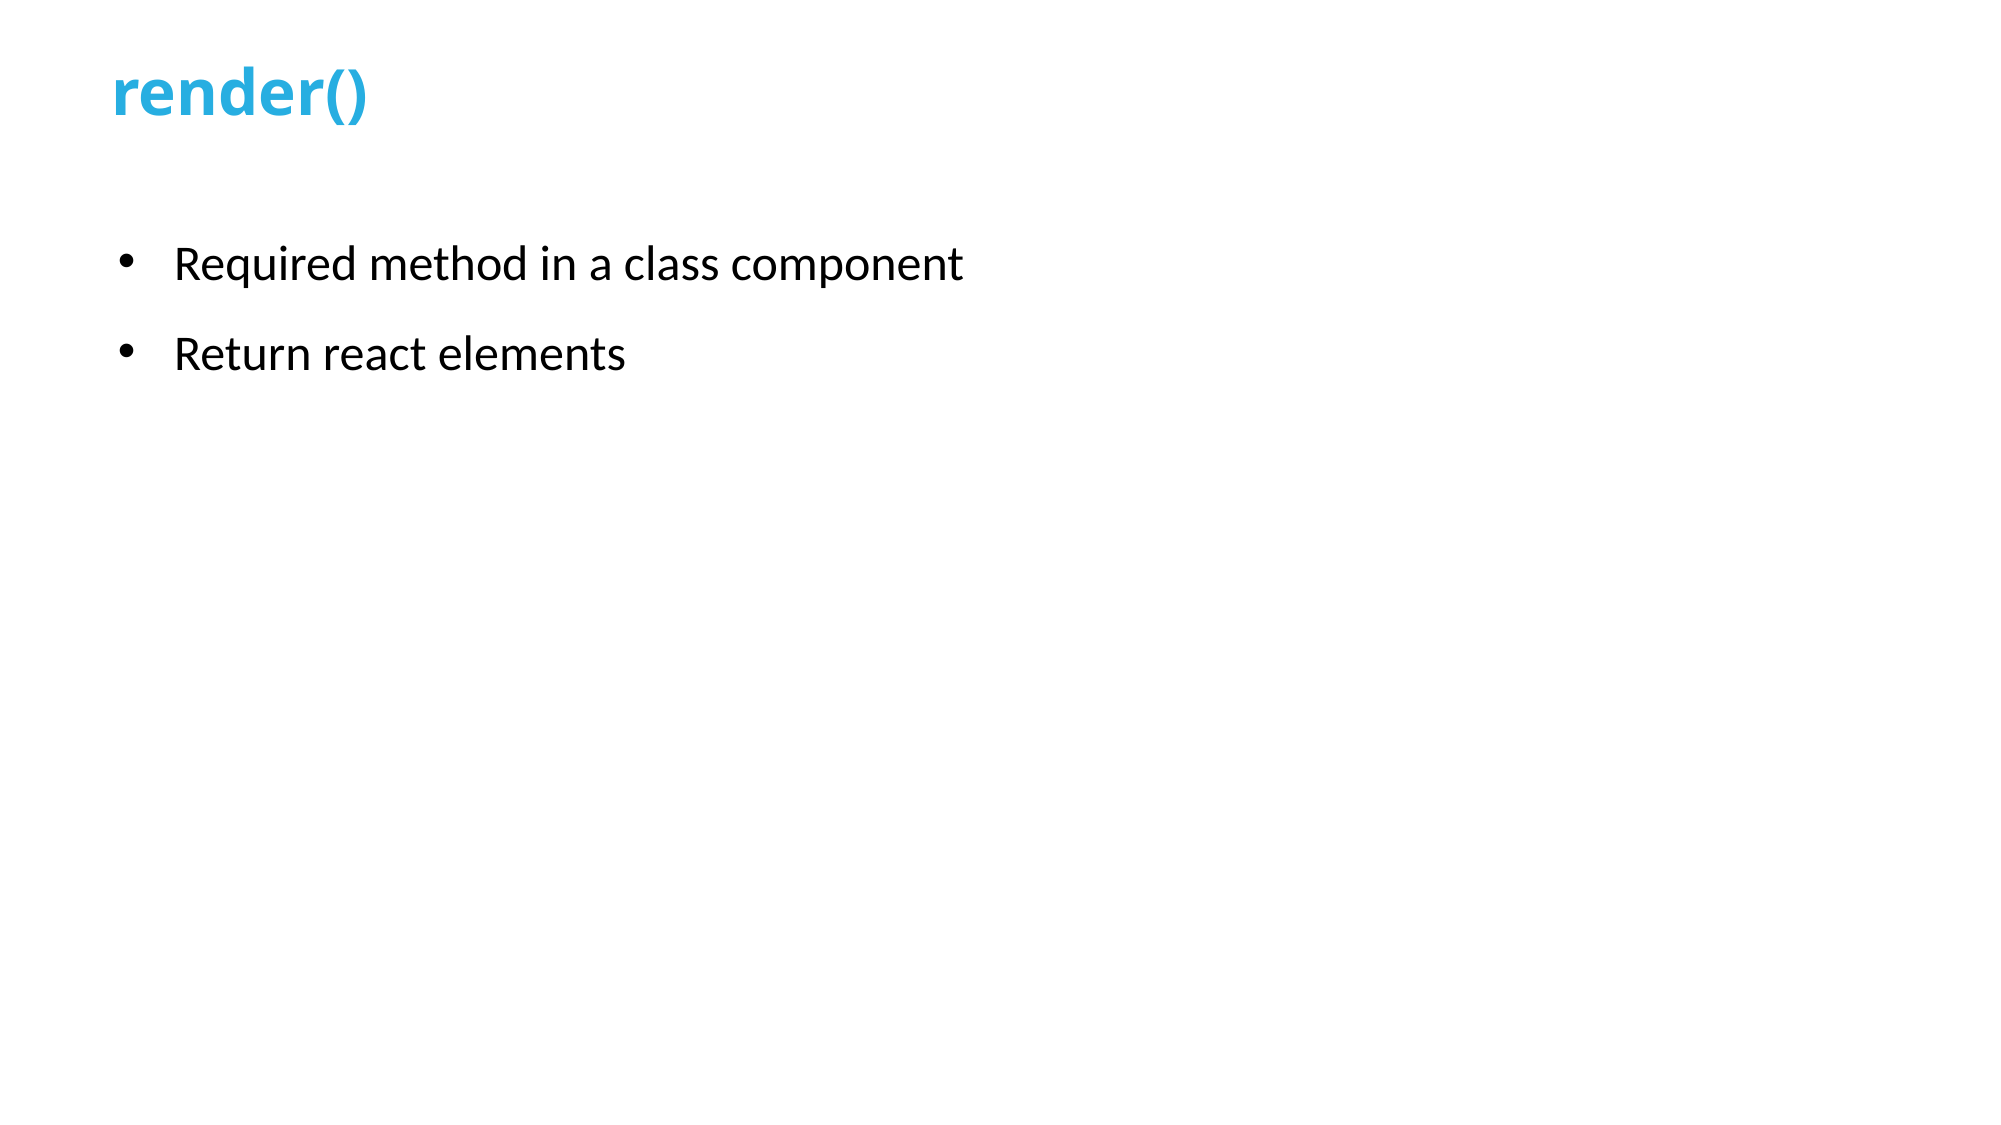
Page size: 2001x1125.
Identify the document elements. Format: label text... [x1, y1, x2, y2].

text_box Required method in a class component Return react elements [102, 185, 1895, 486]
text_box render() [96, 36, 1913, 144]
